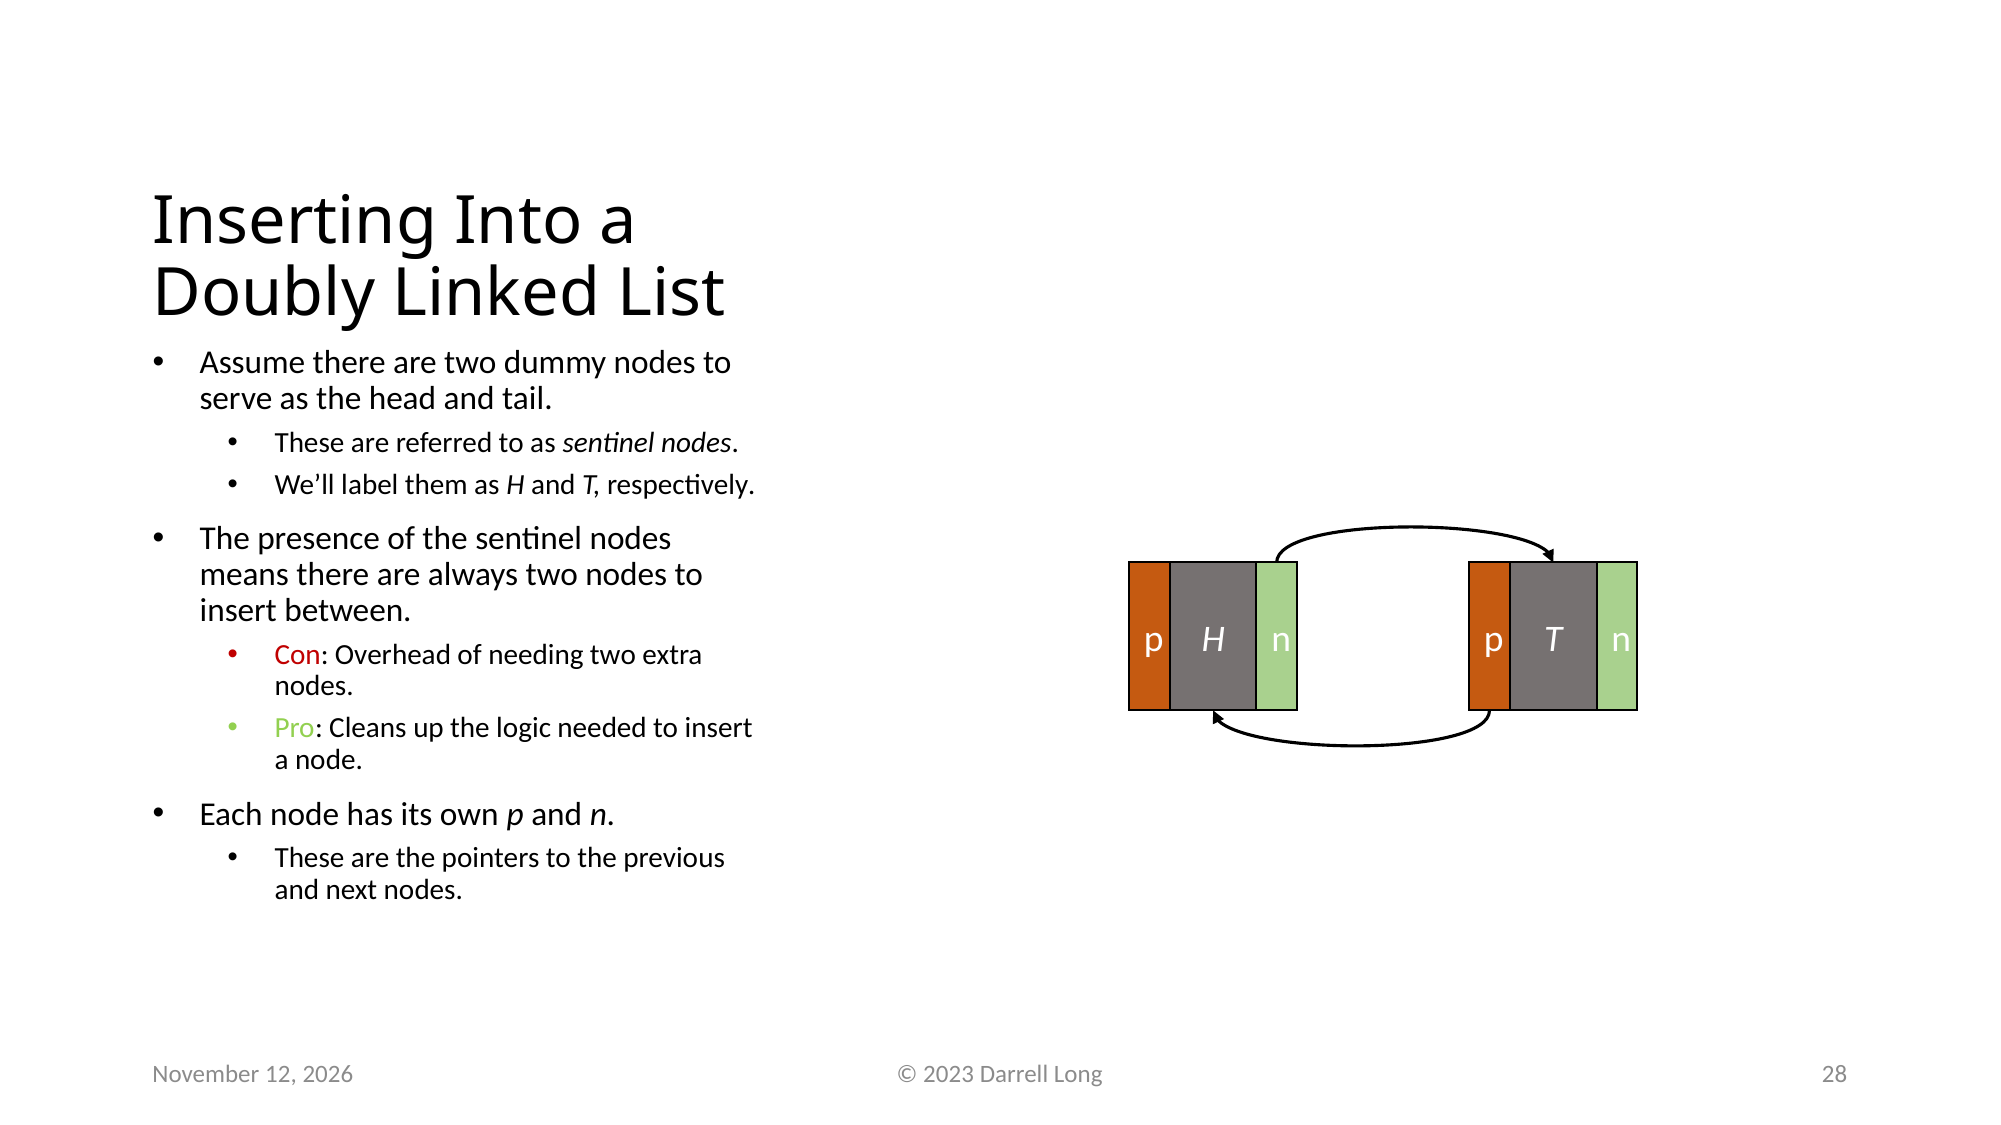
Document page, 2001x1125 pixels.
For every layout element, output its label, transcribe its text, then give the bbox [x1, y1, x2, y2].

list Assume there are two dummy nodes to serve as the head and tail. These are referred to as sentinel nodes. We’ll label them as H and T, respectively. The presence of the sentinel nodes means there are always two nodes to insert between. Con: Overhead of needing two extra nodes. Pro: Cleans up the logic needed to insert a node. Each node has its own p and n. These are the pointers to the previous and next nodes. [137, 337, 783, 963]
title Inserting Into a Doubly Linked List [137, 75, 783, 337]
footer © 2023 Darrell Long [662, 1042, 1338, 1103]
slide_number 28 [1412, 1042, 1863, 1103]
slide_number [137, 1042, 588, 1103]
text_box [1469, 562, 1638, 711]
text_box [1128, 562, 1297, 711]
